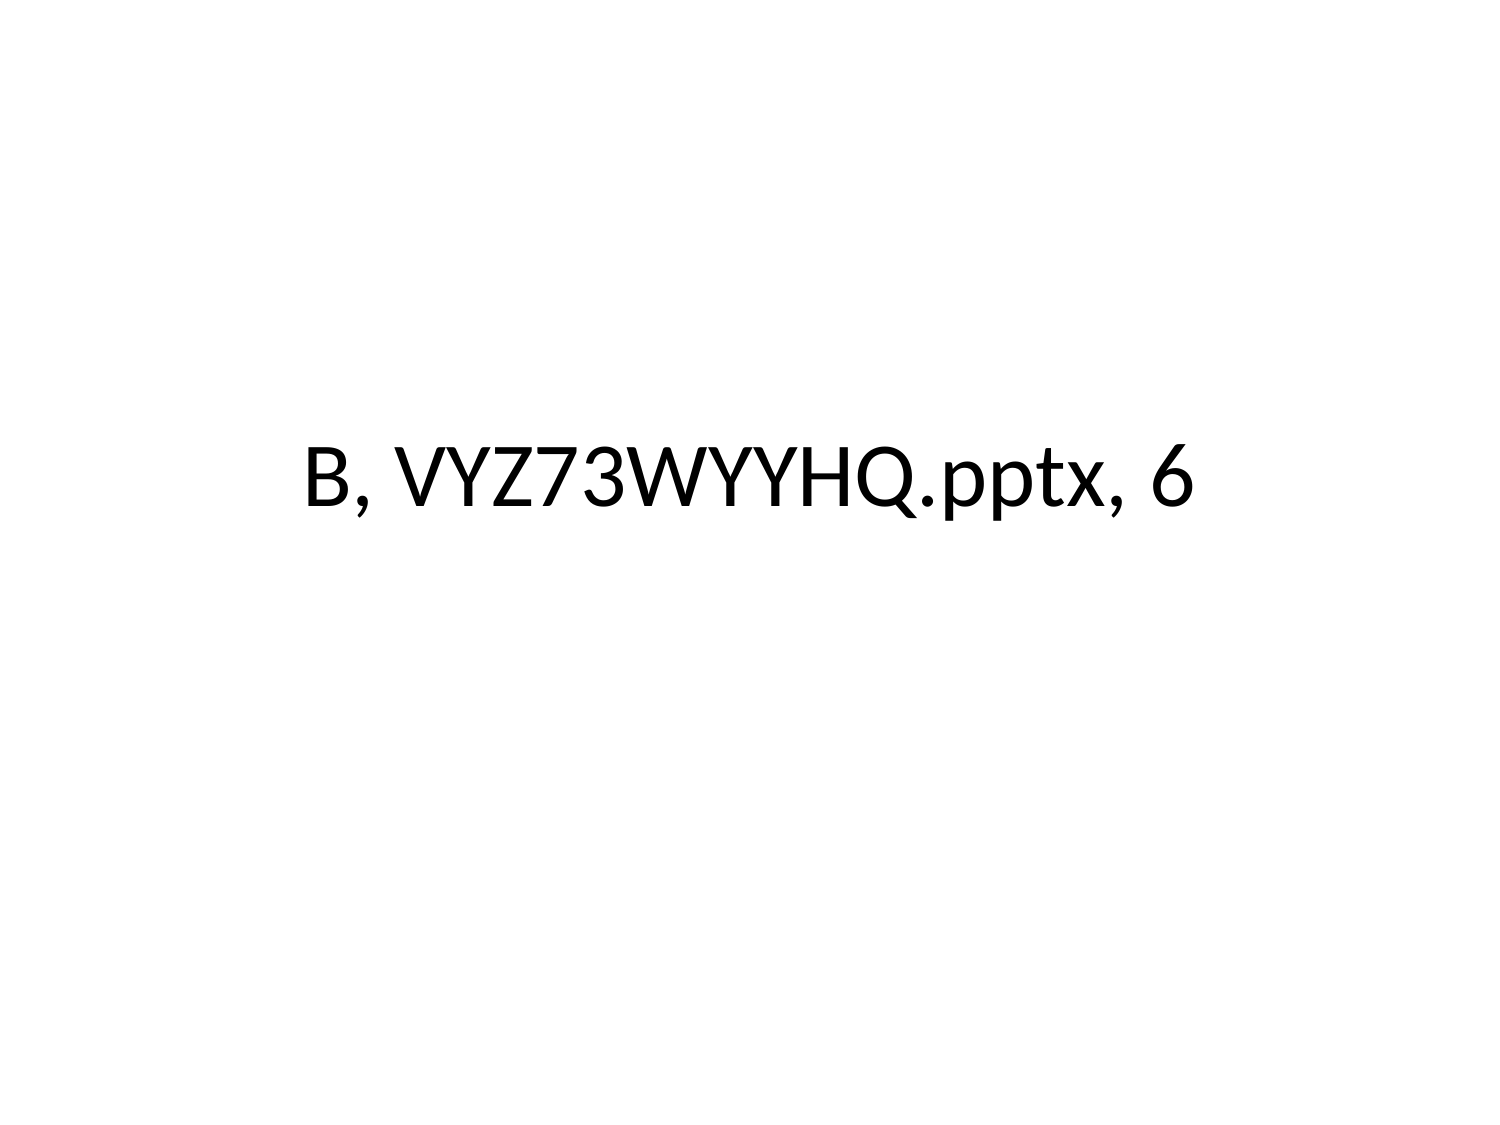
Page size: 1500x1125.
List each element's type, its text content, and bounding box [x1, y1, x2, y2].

title B, VYZ73WYYHQ.pptx, 6 [112, 349, 1388, 591]
